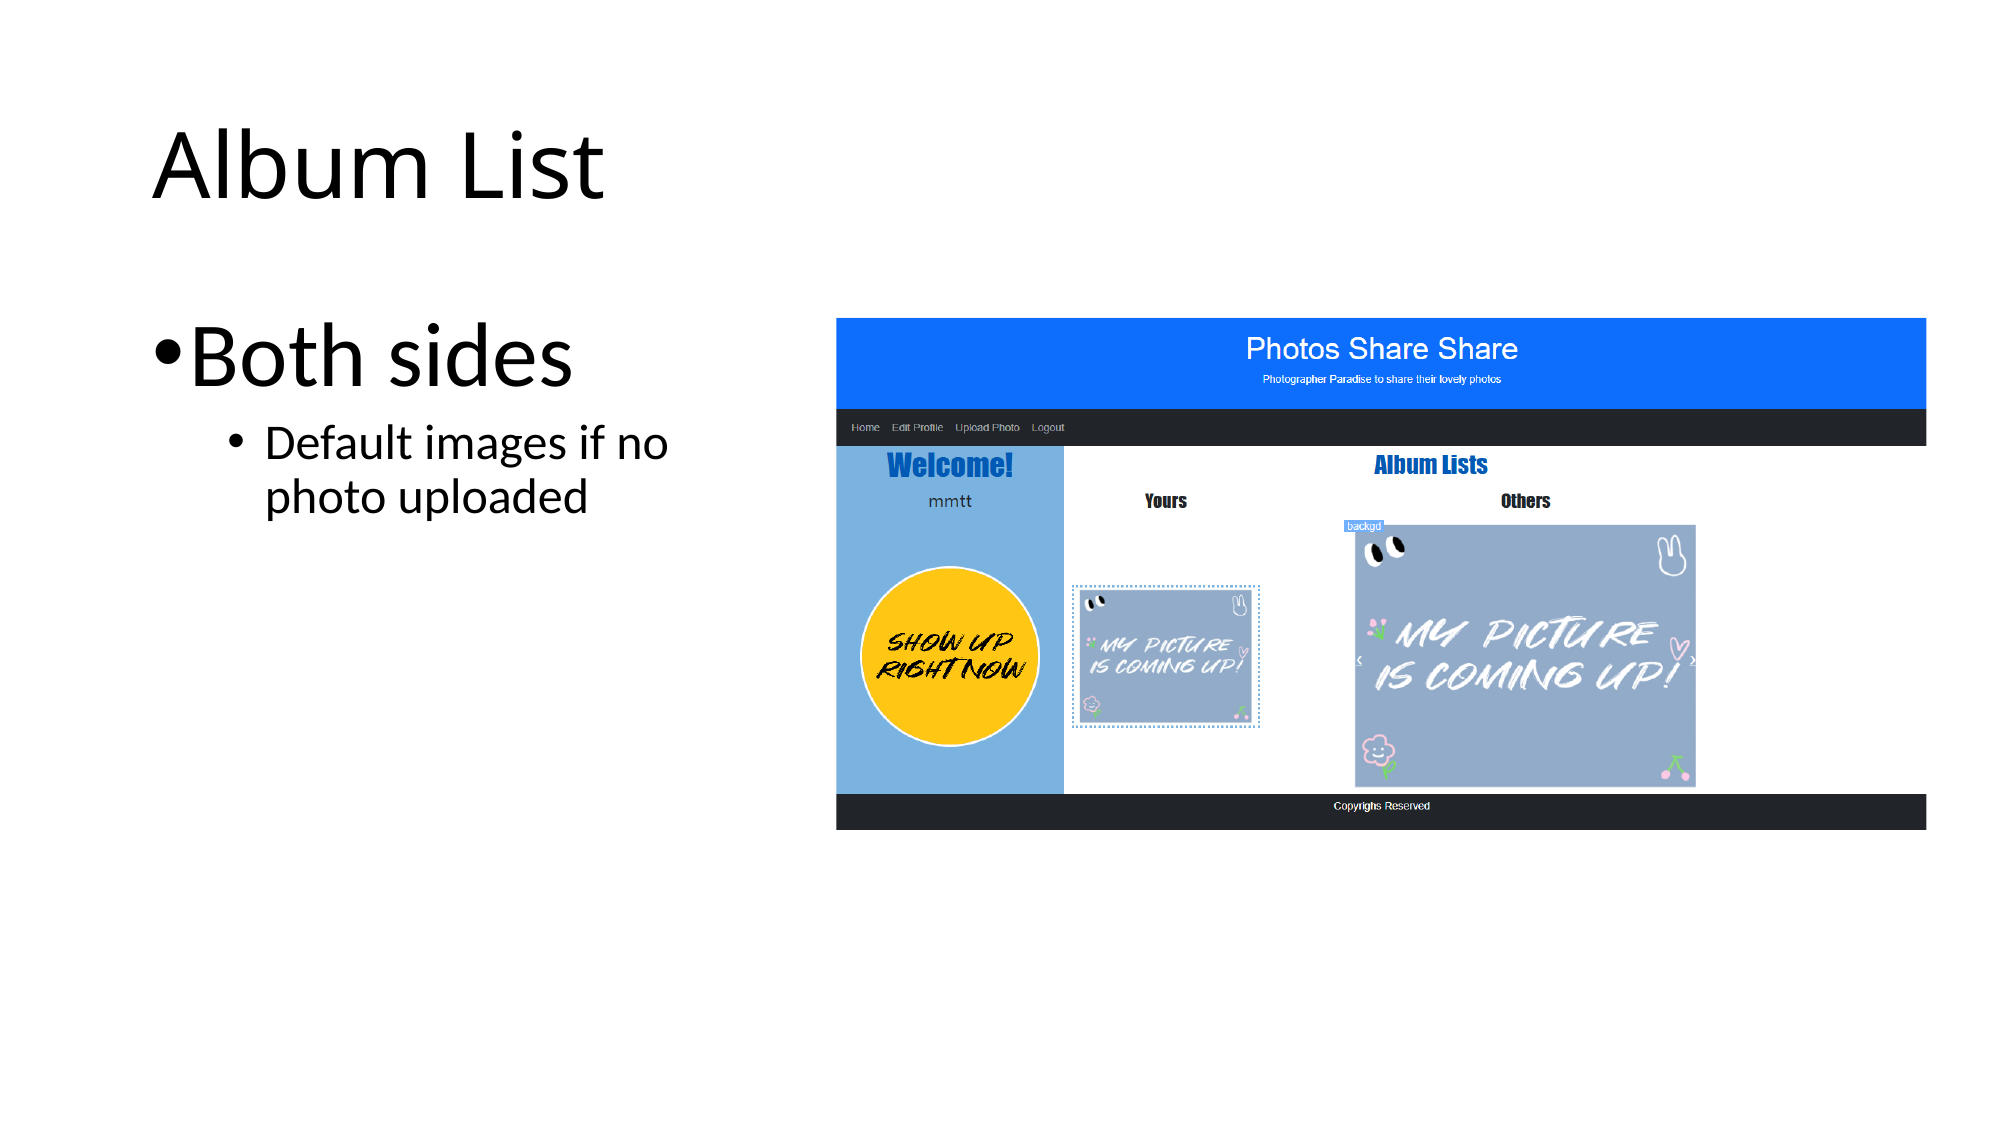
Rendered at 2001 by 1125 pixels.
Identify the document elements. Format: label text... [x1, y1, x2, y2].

picture [836, 317, 1927, 835]
list Both sides Default images if no photo uploaded [137, 299, 787, 1014]
title Album List [137, 59, 1863, 278]
